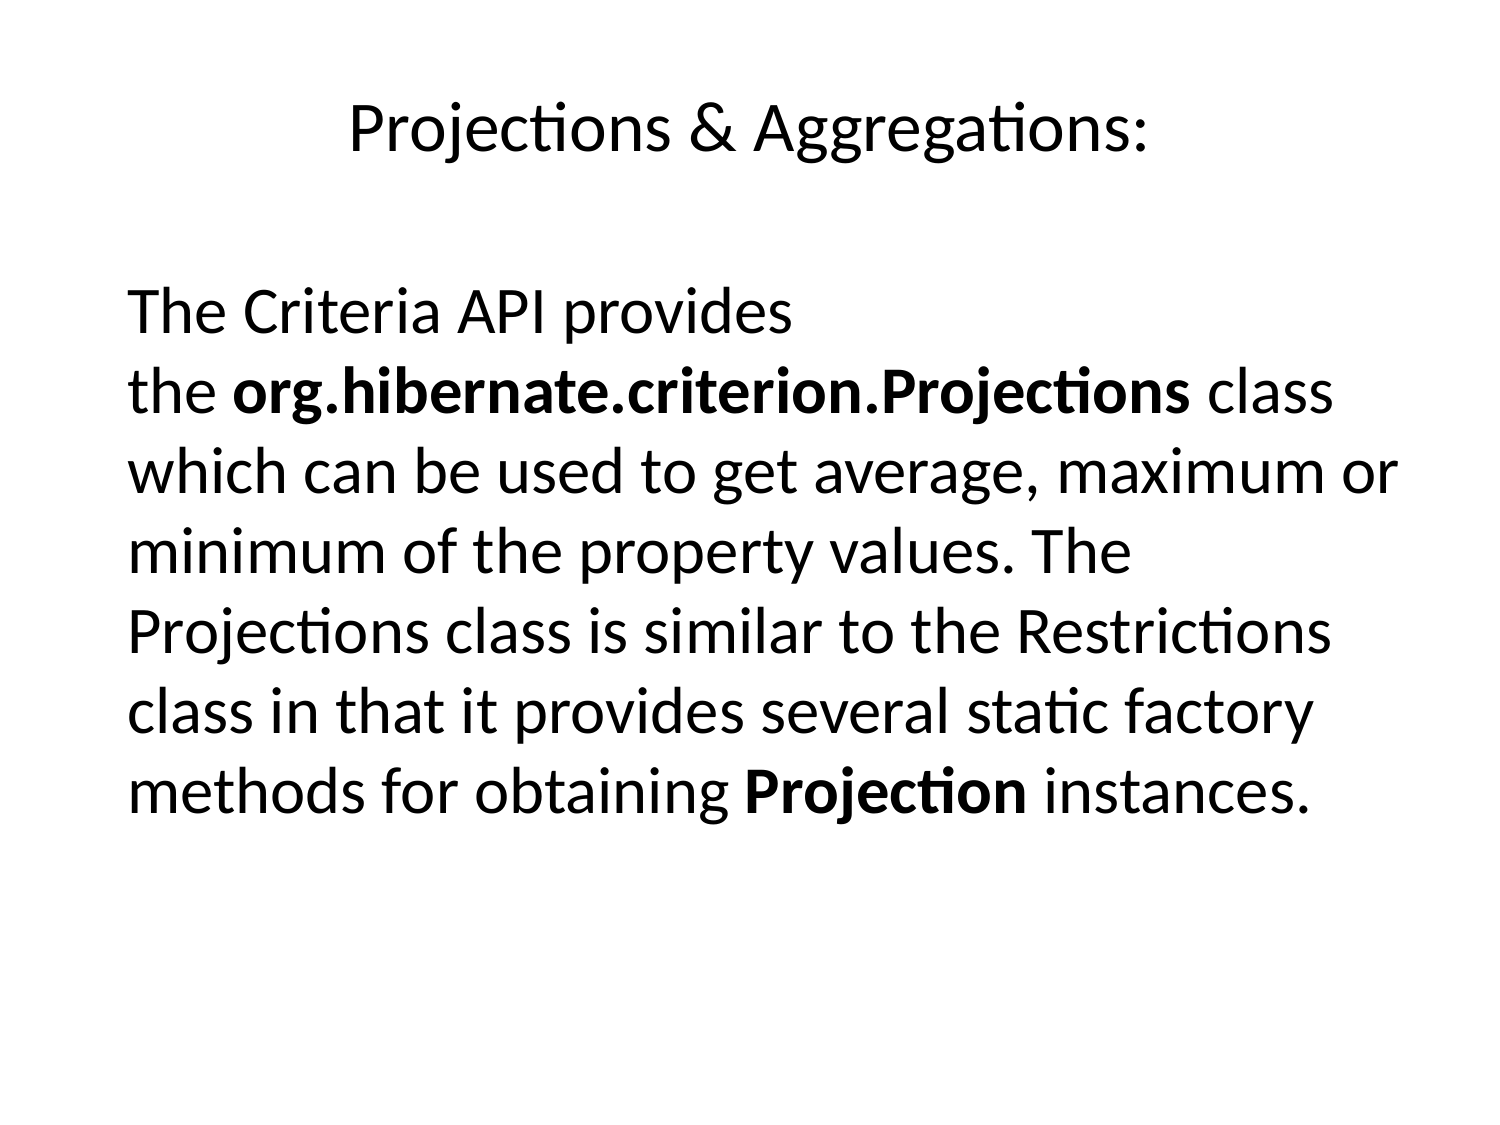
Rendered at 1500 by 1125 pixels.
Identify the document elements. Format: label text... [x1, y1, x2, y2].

title Projections & Aggregations: [75, 72, 1425, 260]
list The Criteria API provides the org.hibernate.criterion.Projections class which can be used to get average, maximum or minimum of the property values. The Projections class is similar to the Restrictions class in that it provides several static factory methods for obtaining Projection instances. [112, 259, 1463, 1003]
